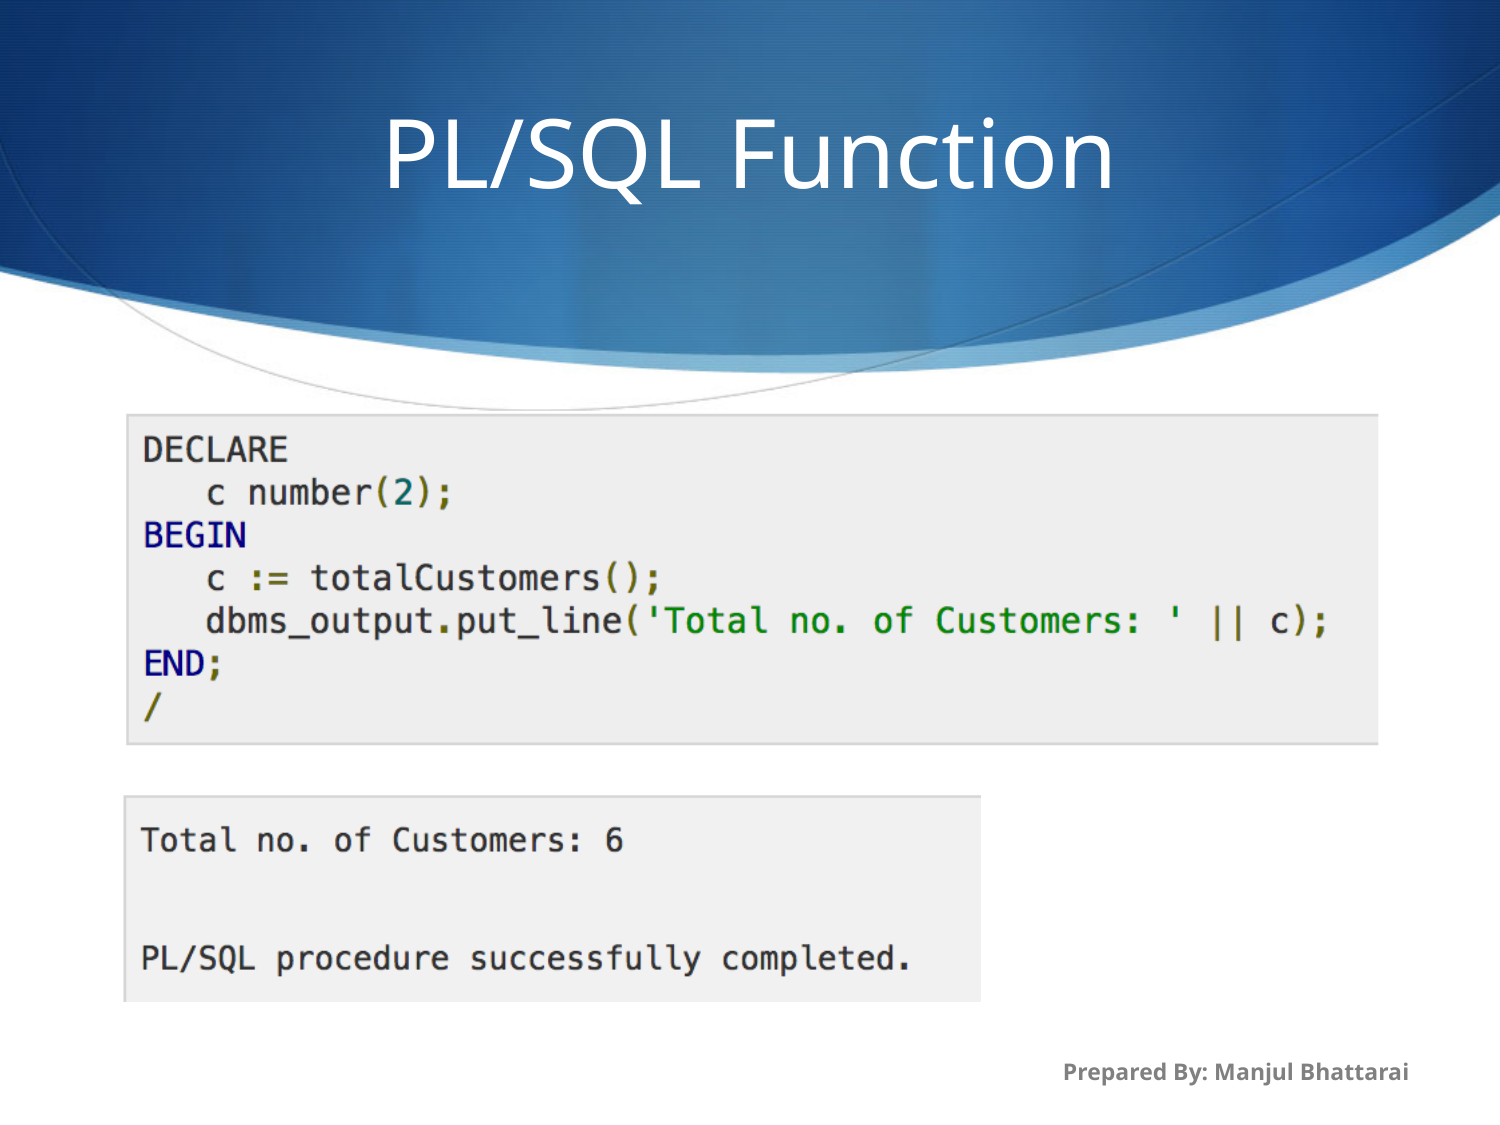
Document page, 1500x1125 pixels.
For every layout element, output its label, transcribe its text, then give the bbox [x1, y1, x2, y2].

picture [0, 0, 1500, 1125]
title PL/SQL Function [75, 56, 1425, 245]
footer Prepared By: Manjul Bhattarai [949, 1042, 1425, 1103]
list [120, 411, 1379, 750]
